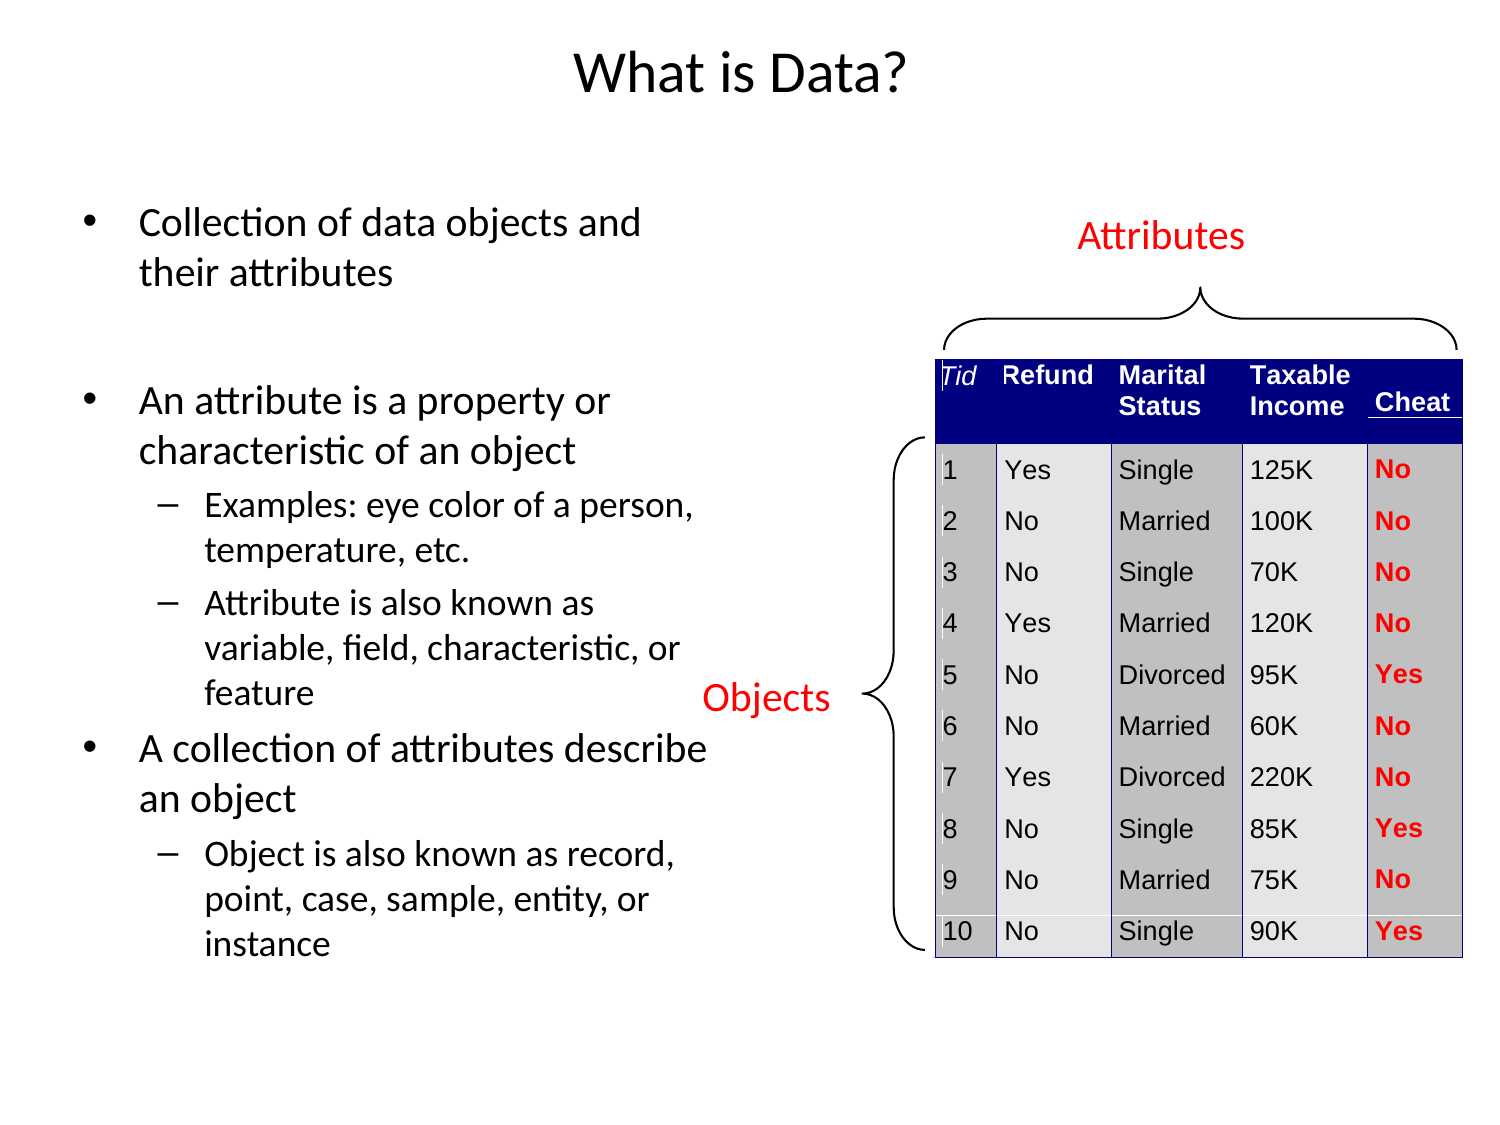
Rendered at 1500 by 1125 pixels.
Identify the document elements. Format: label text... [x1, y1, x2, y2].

text_box [875, 438, 919, 950]
list Collection of data objects and their attributes An attribute is a property or characteristic of an object Examples: eye color of a person, temperature, etc. Attribute is also known as variable, field, characteristic, or feature A collection of attributes describe an object Object is also known as record, point, case, sample, entity, or instance [67, 187, 738, 1038]
text_box Attributes [1062, 200, 1300, 265]
title What is Data? [62, 24, 1421, 113]
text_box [924, 287, 1500, 976]
text_box Objects [687, 662, 875, 728]
